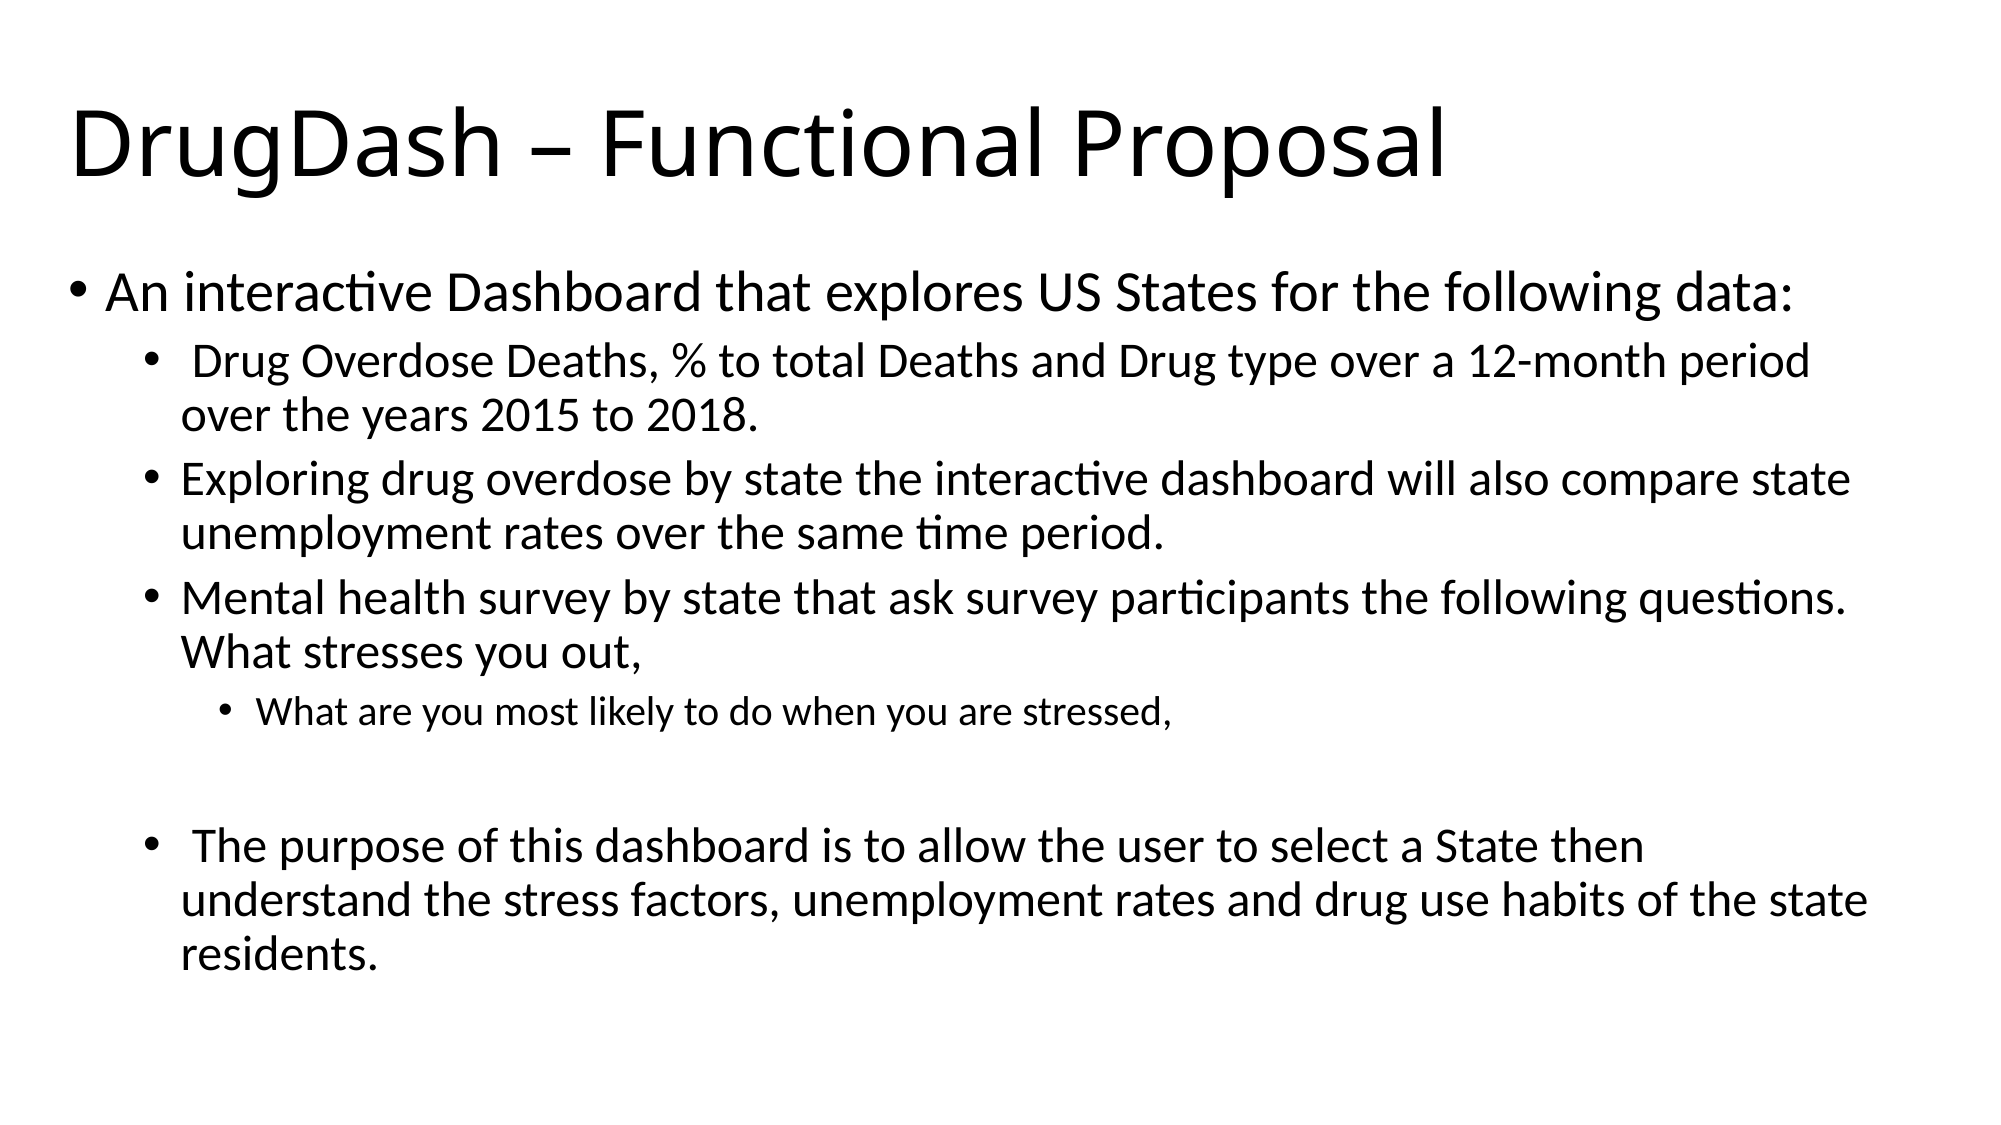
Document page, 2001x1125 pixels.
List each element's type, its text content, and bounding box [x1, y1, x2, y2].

title DrugDash – Functional Proposal [53, 38, 1778, 253]
list An interactive Dashboard that explores US States for the following data: Drug Overdose Deaths, % to total Deaths and Drug type over a 12-month period over the years 2015 to 2018. Exploring drug overdose by state the interactive dashboard will also compare state unemployment rates over the same time period. Mental health survey by state that ask survey participants the following questions. What stresses you out, What are you most likely to do when you are stressed, The purpose of this dashboard is to allow the user to select a State then understand the stress factors, unemployment rates and drug use habits of the state residents. [53, 253, 1892, 1052]
